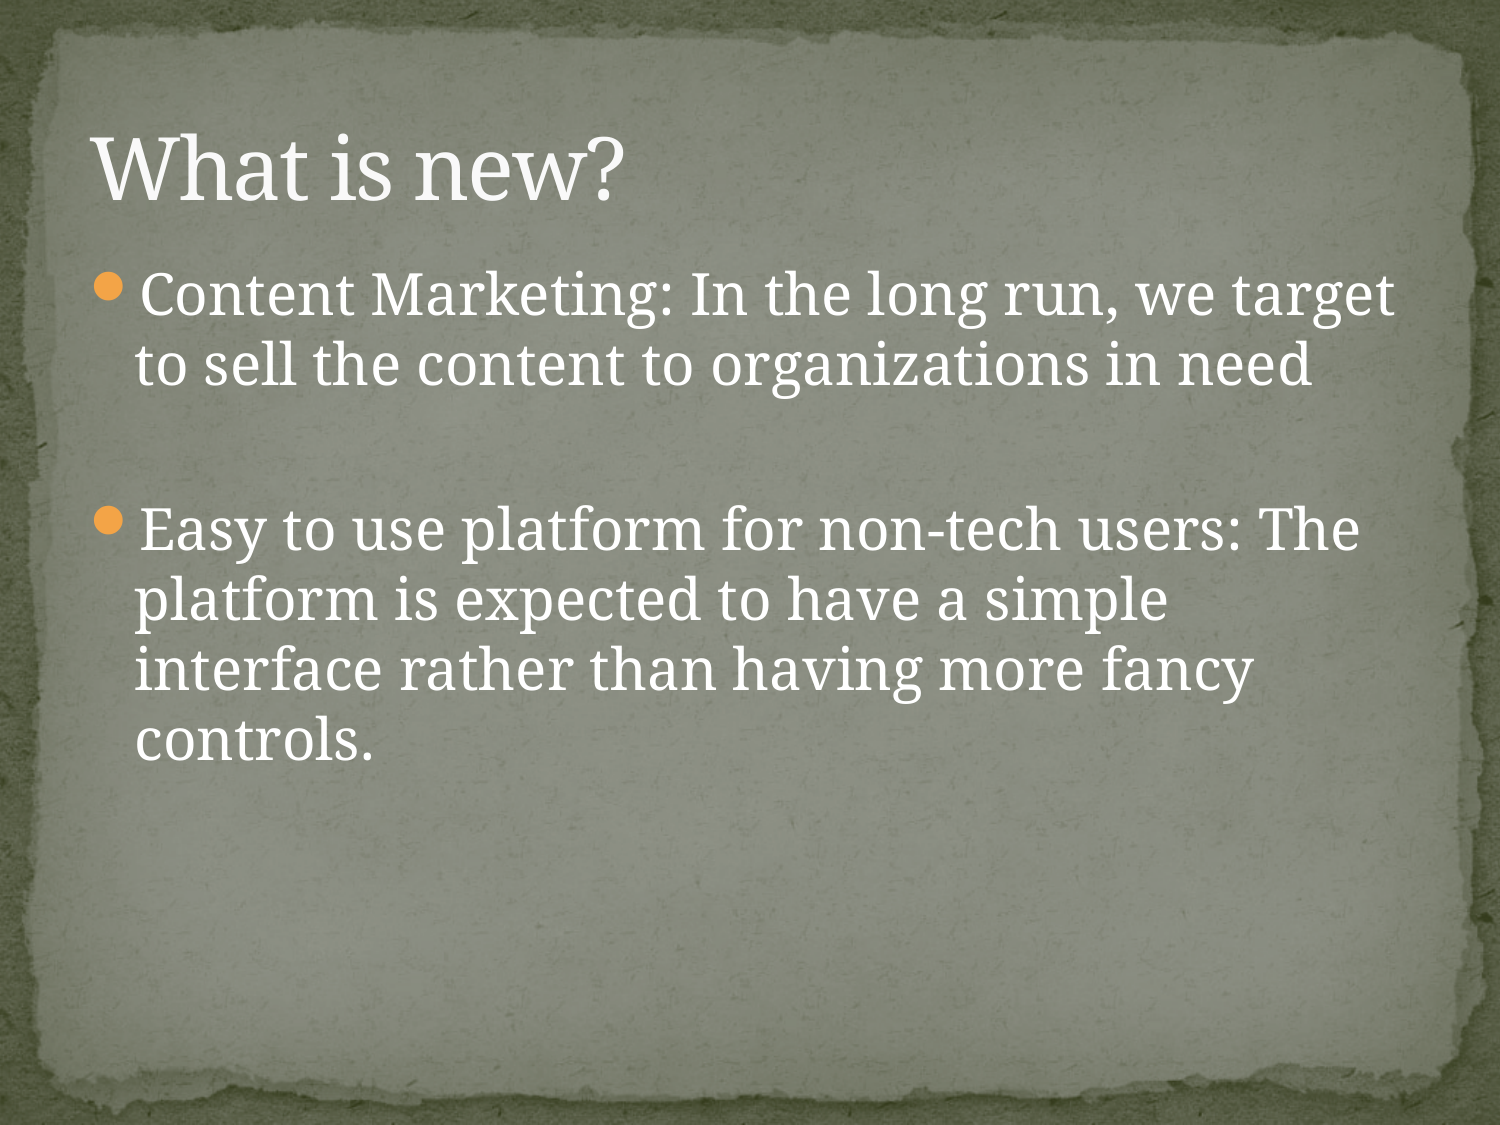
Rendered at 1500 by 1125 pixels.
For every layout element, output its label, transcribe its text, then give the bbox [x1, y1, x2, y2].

list Content Marketing: In the long run, we target to sell the content to organizations in need Easy to use platform for non-tech users: The platform is expected to have a simple interface rather than having more fancy controls. [75, 249, 1425, 1000]
title What is new? [74, 24, 1425, 225]
